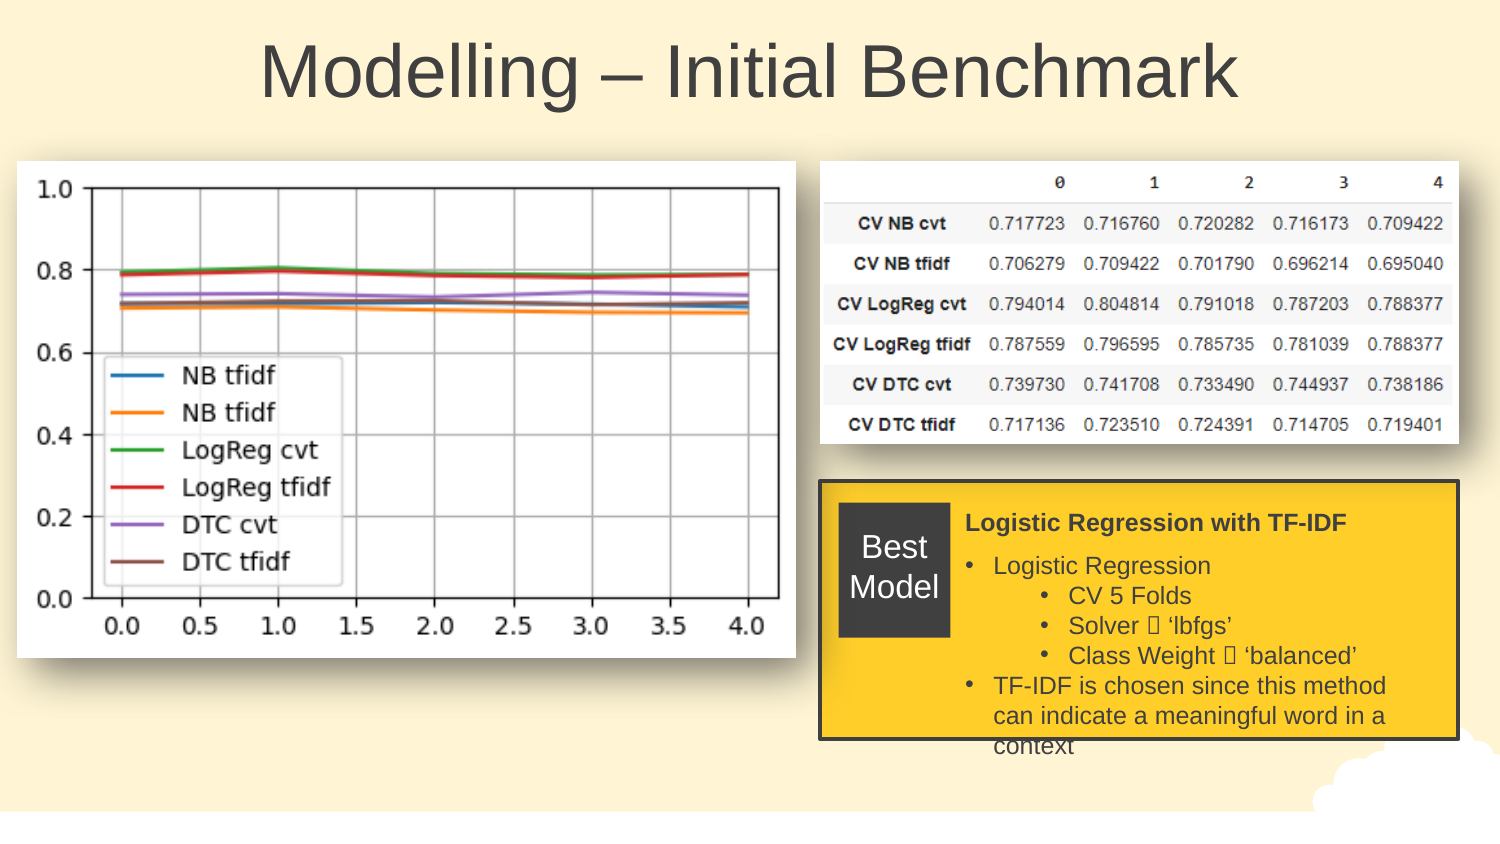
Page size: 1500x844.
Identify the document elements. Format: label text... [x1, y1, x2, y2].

picture [820, 161, 1459, 445]
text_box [819, 480, 1459, 740]
list Modelling – Initial Benchmark [0, 20, 1500, 115]
picture [17, 161, 796, 659]
